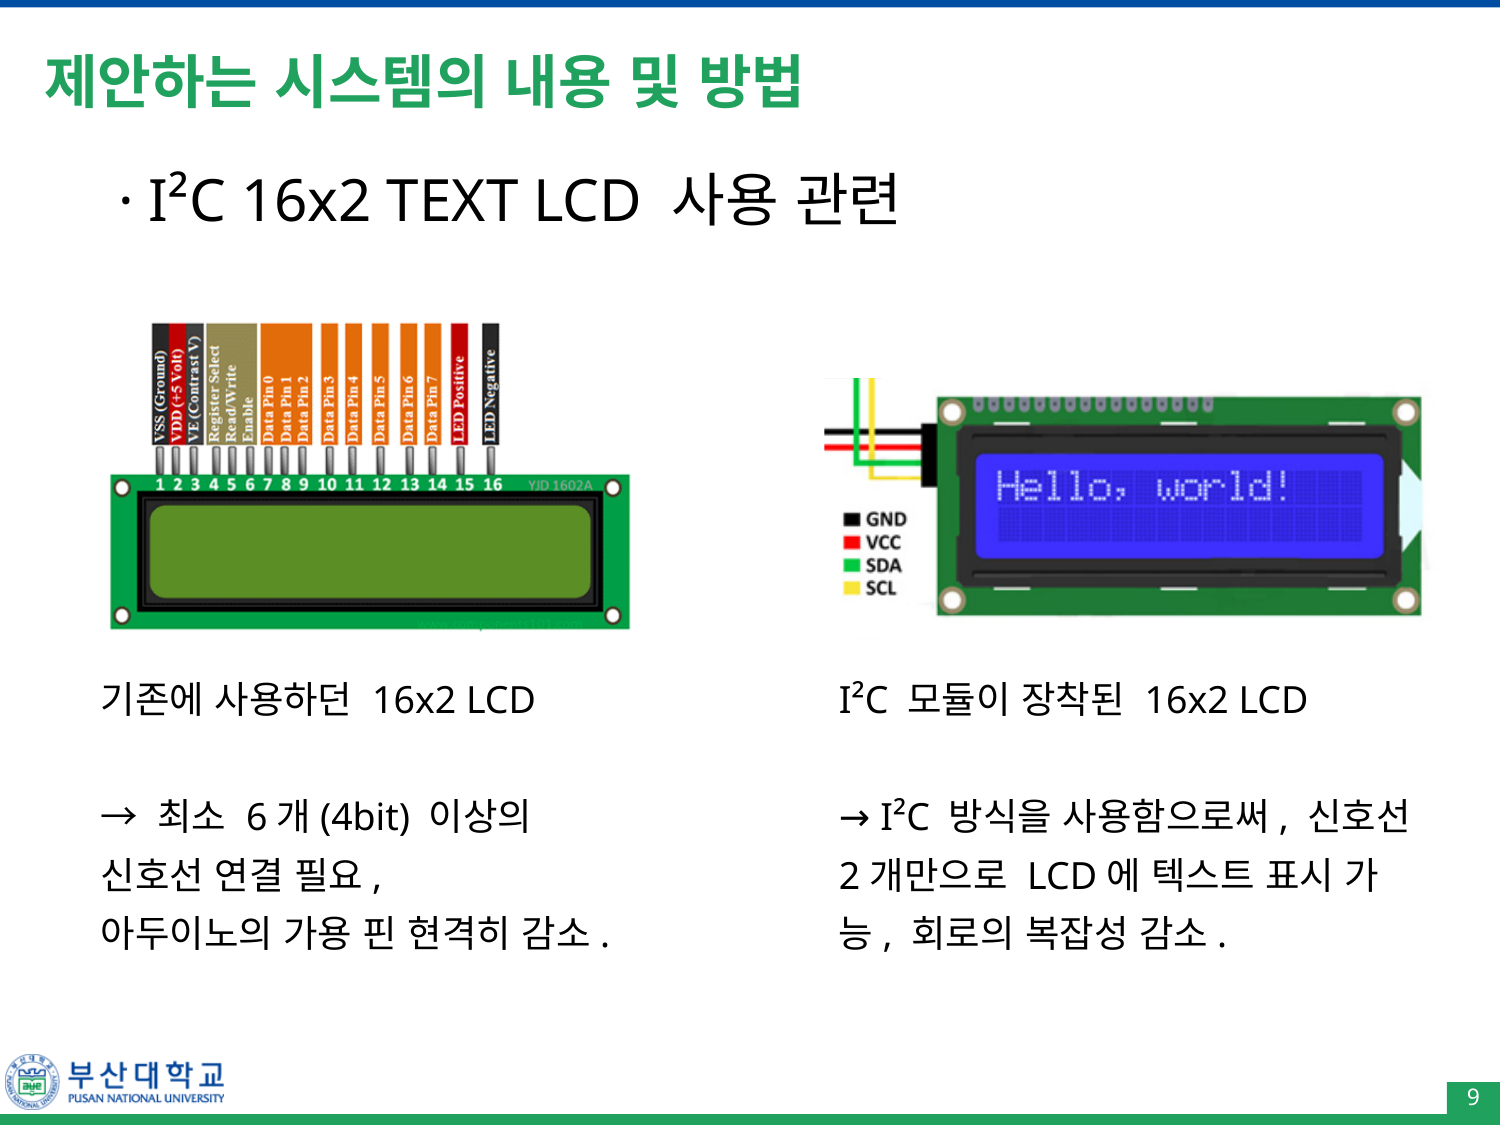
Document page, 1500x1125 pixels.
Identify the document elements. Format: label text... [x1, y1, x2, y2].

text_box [823, 378, 1443, 967]
title 제안하는 시스템의 내용 및 방법 [29, 29, 1472, 131]
slide_number 9 [1446, 1082, 1500, 1115]
text_box · I²C 16x2 TEXT LCD 사용 관련 [103, 155, 978, 241]
picture [5, 1054, 224, 1110]
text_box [85, 312, 650, 967]
